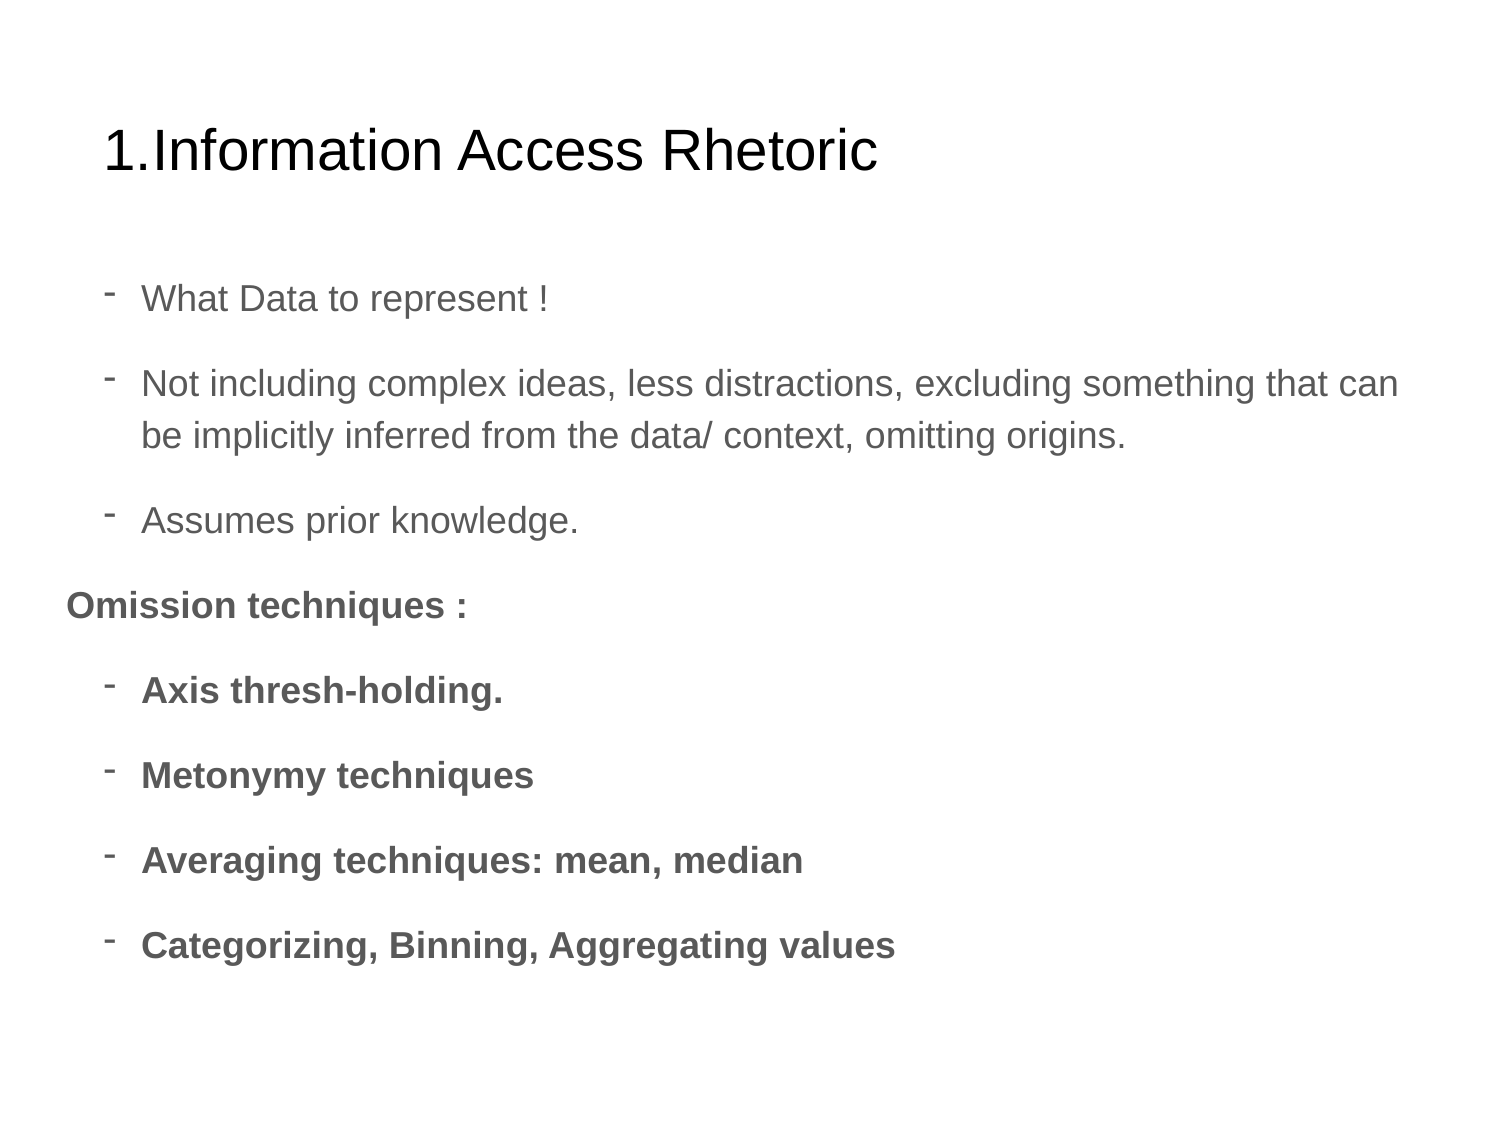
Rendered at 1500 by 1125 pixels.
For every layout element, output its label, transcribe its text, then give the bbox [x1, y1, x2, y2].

list What Data to represent ! Not including complex ideas, less distractions, excluding something that can be implicitly inferred from the data/ context, omitting origins. Assumes prior knowledge. Omission techniques : Axis thresh-holding. Metonymy techniques Averaging techniques: mean, median Categorizing, Binning, Aggregating values [51, 252, 1449, 1000]
title Information Access Rhetoric [51, 97, 1449, 223]
